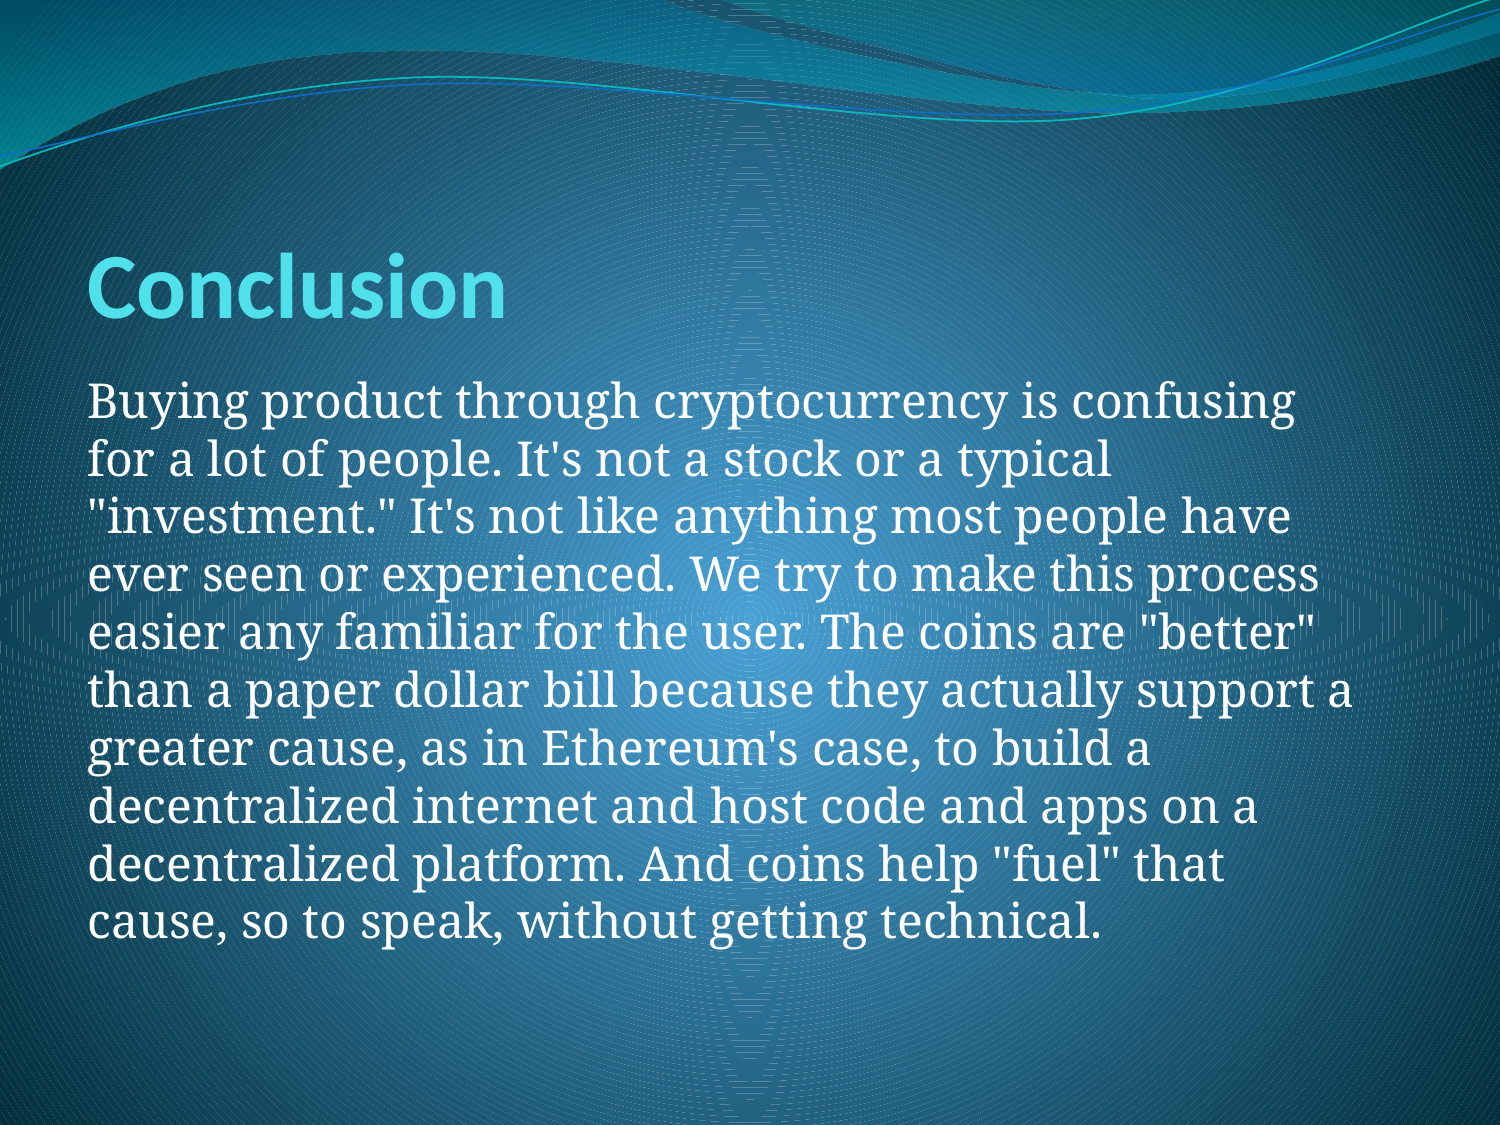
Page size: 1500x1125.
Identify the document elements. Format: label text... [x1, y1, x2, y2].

subtitle Buying product through cryptocurrency is confusing for a lot of people. It's not a stock or a typical "investment." It's not like anything most people have ever seen or experienced. We try to make this process easier any familiar for the user. The coins are "better" than a paper dollar bill because they actually support a greater cause, as in Ethereum's case, to build a decentralized internet and host code and apps on a decentralized platform. And coins help "fuel" that cause, so to speak, without getting technical. [87, 362, 1376, 1000]
title Conclusion [87, 224, 1376, 338]
